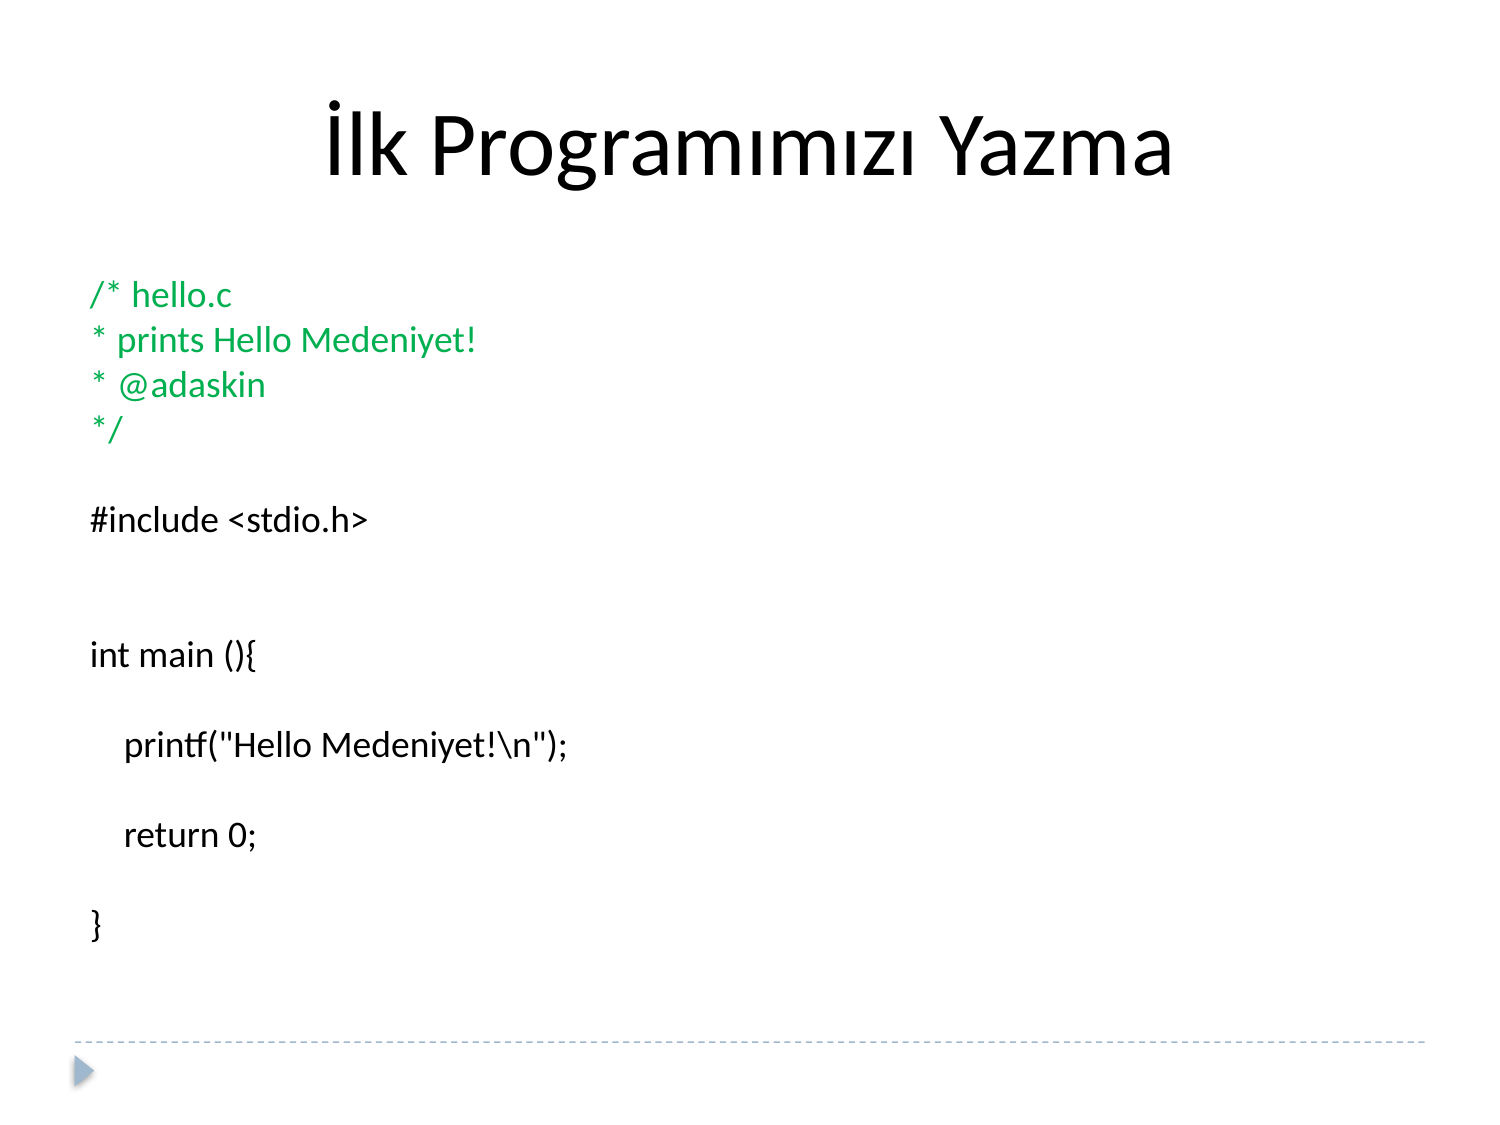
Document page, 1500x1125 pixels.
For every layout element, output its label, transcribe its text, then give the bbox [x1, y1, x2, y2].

text_box /* hello.c * prints Hello Medeniyet! * @adaskin */ #include <stdio.h> int main (){ printf("Hello Medeniyet!\n"); return 0; } [74, 262, 1425, 1005]
text_box İlk Programımızı Yazma [74, 45, 1425, 233]
